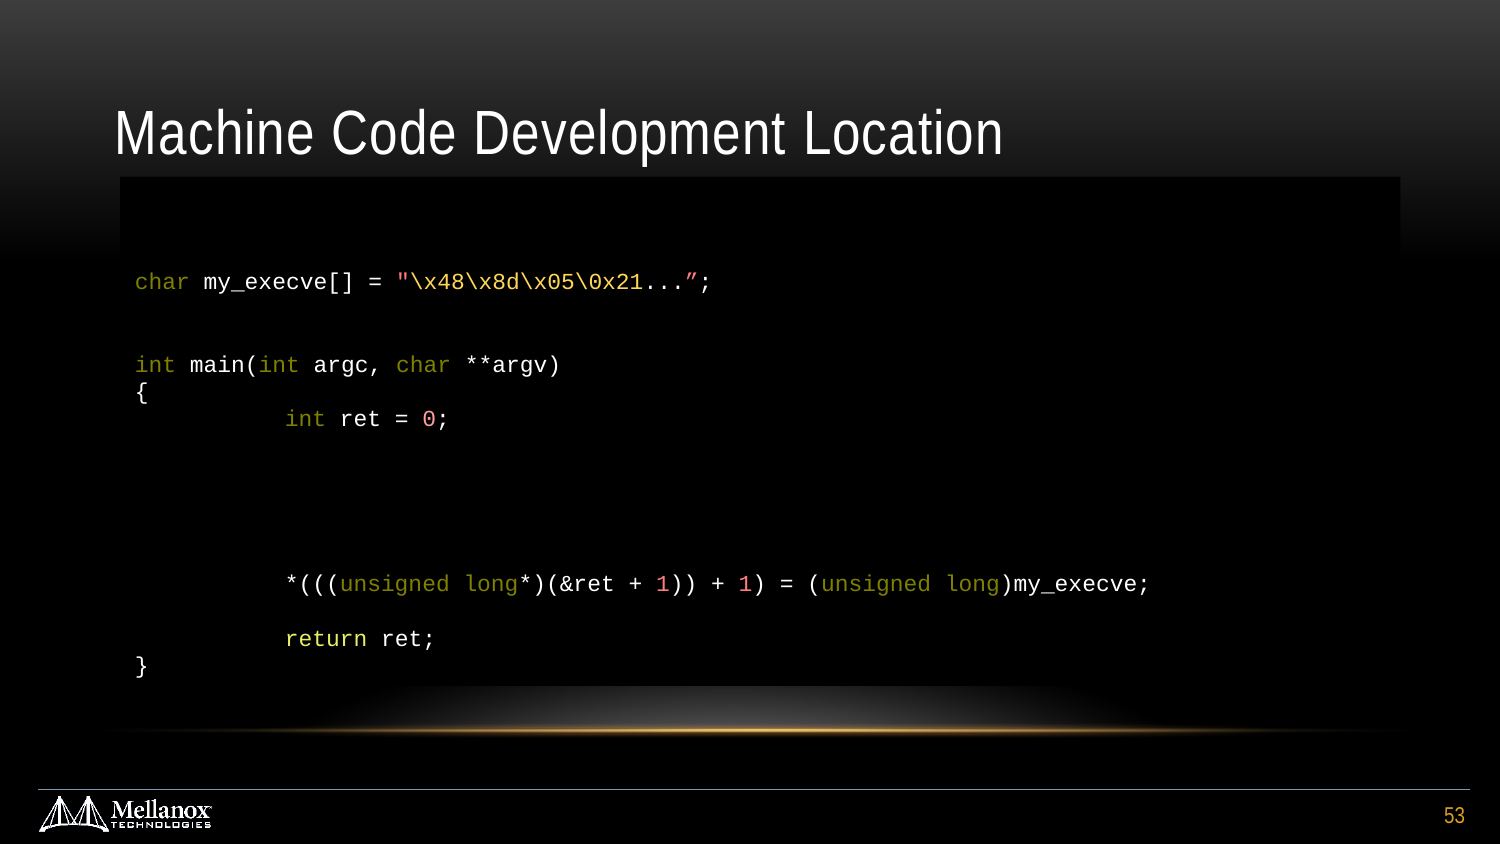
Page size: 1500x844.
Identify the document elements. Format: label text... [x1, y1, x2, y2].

text_box char my_execve[] = "\x48\x8d\x05\0x21...”; int main(int argc, char **argv) { int ret = 0; *(((unsigned long*)(&ret + 1)) + 1) = (unsigned long)my_execve; return ret; } [120, 176, 1400, 686]
picture [0, 0, 1500, 844]
title Machine code development Location [99, 33, 1400, 175]
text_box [22, 791, 1418, 835]
